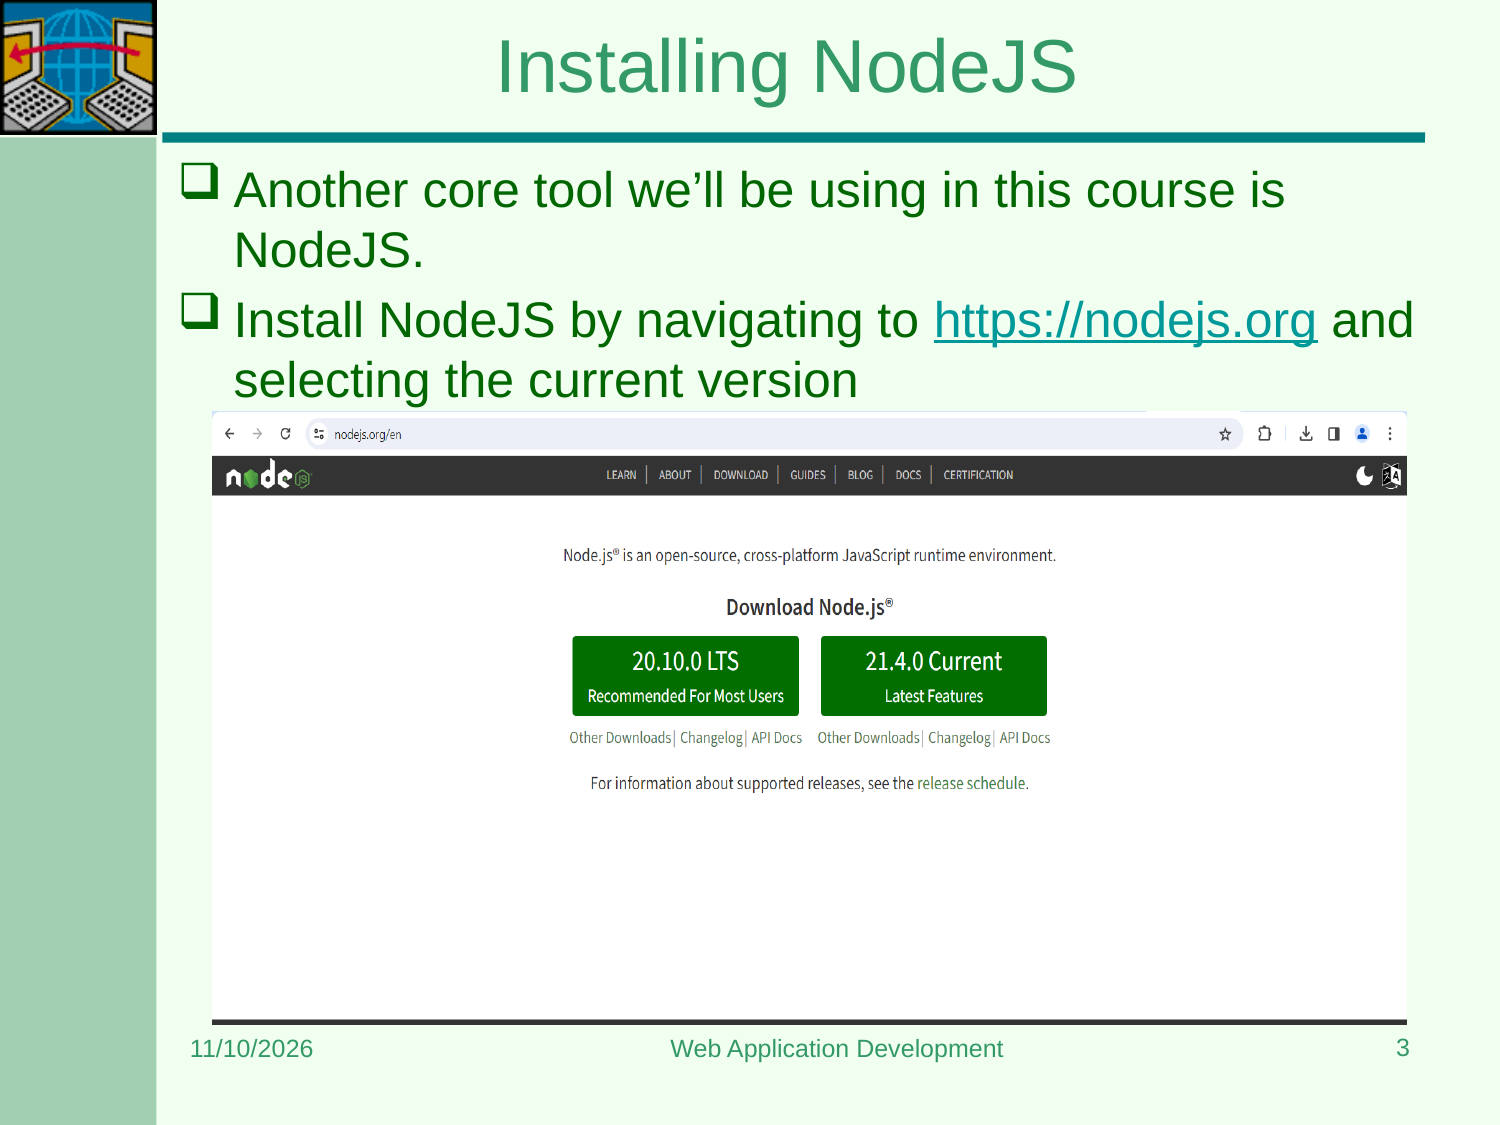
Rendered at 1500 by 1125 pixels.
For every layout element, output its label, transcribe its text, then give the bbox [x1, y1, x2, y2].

footer Web Application Development [462, 1032, 1213, 1104]
picture [0, 0, 157, 135]
picture [212, 411, 1407, 1025]
list Another core tool we’ll be using in this course is NodeJS. Install NodeJS by navigating to https://nodejs.org and selecting the current version [162, 149, 1488, 1013]
slide_number 3 [1237, 1024, 1426, 1103]
title Installing NodeJS [150, 0, 1425, 125]
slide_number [174, 1024, 438, 1104]
